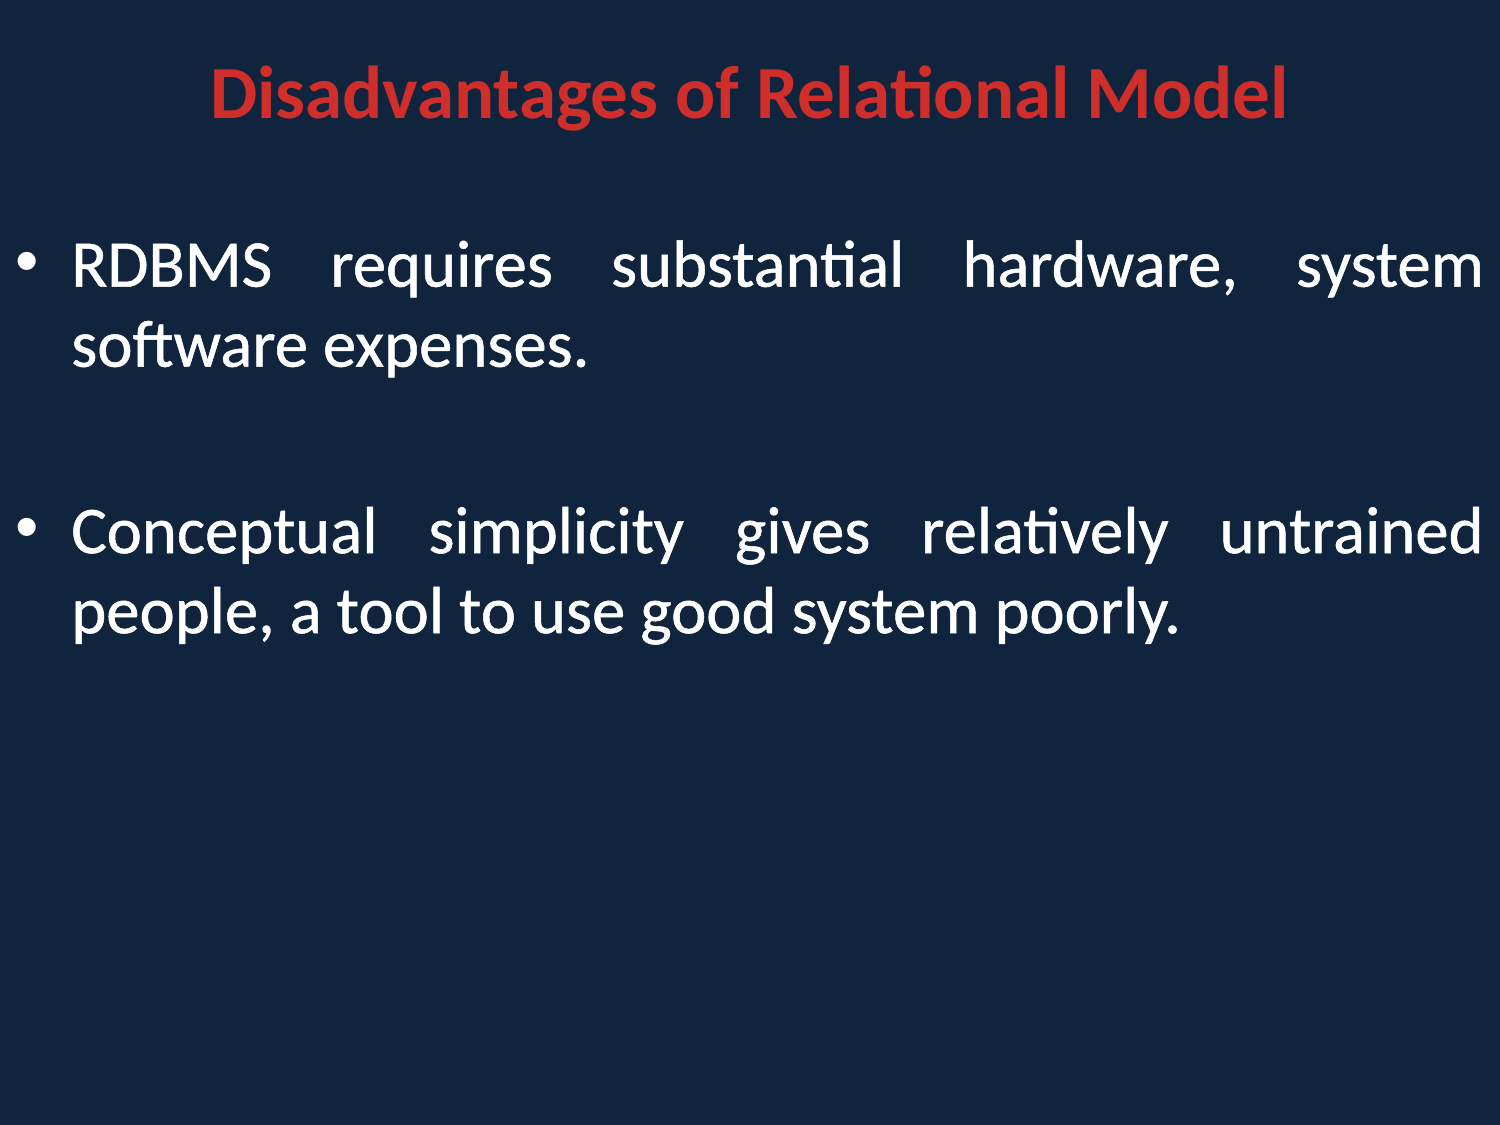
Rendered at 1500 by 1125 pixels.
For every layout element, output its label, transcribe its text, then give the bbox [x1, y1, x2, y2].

title Disadvantages of Relational Model [75, 45, 1425, 212]
list RDBMS requires substantial hardware, system software expenses. Conceptual simplicity gives relatively untrained people, a tool to use good system poorly. [0, 212, 1500, 1125]
